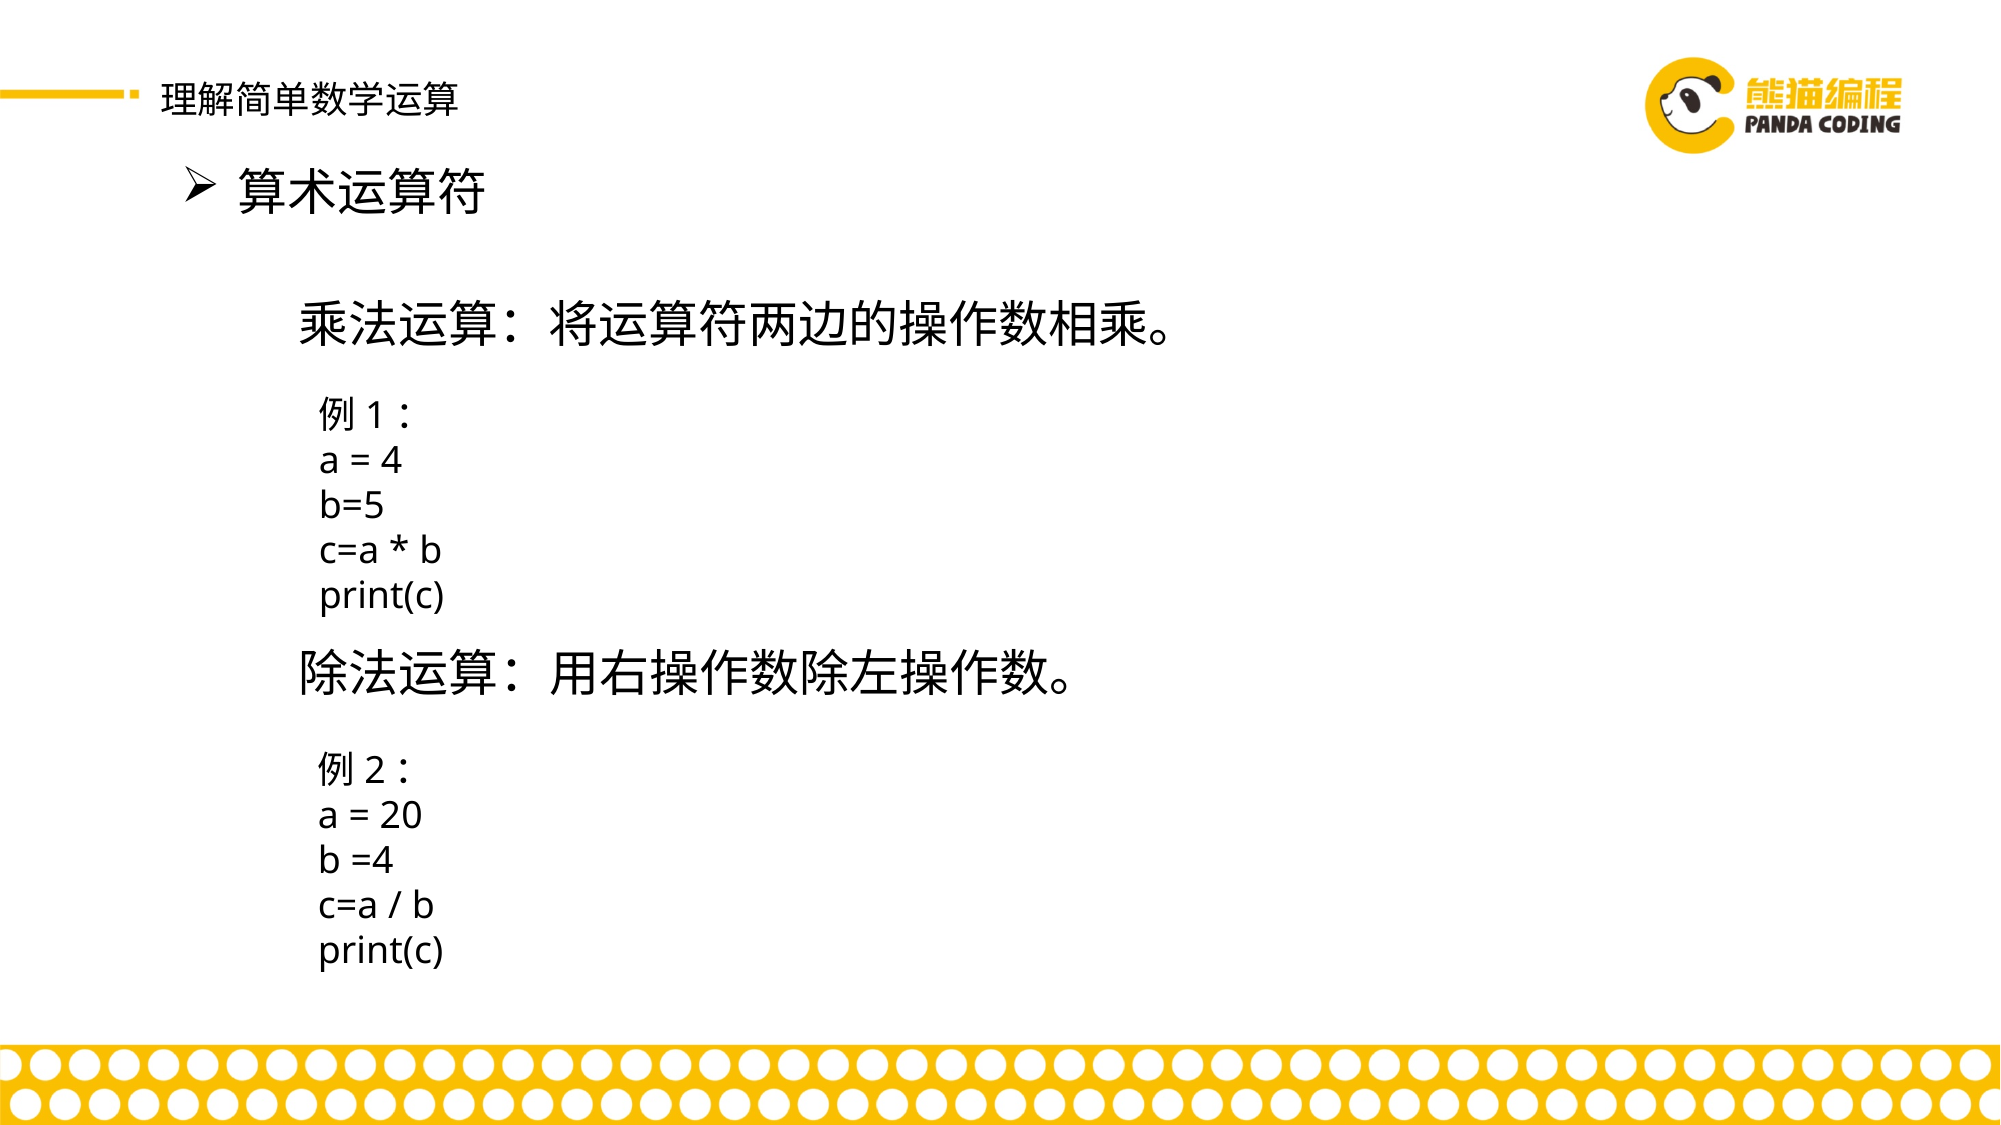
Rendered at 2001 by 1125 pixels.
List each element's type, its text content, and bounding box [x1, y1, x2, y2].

text_box 例2： a = 20 b =4 c=a / b print(c) [303, 738, 720, 979]
text_box 乘法运算：将运算符两边的操作数相乘。 [283, 285, 1262, 361]
text_box 除法运算：用右操作数除左操作数。 [284, 633, 1568, 709]
picture [0, 0, 2001, 1125]
text_box 算术运算符 [166, 152, 503, 228]
text_box 理解简单数学运算 [145, 68, 758, 129]
text_box 例1： a = 4 b=5 c=a * b print(c) [304, 383, 721, 624]
